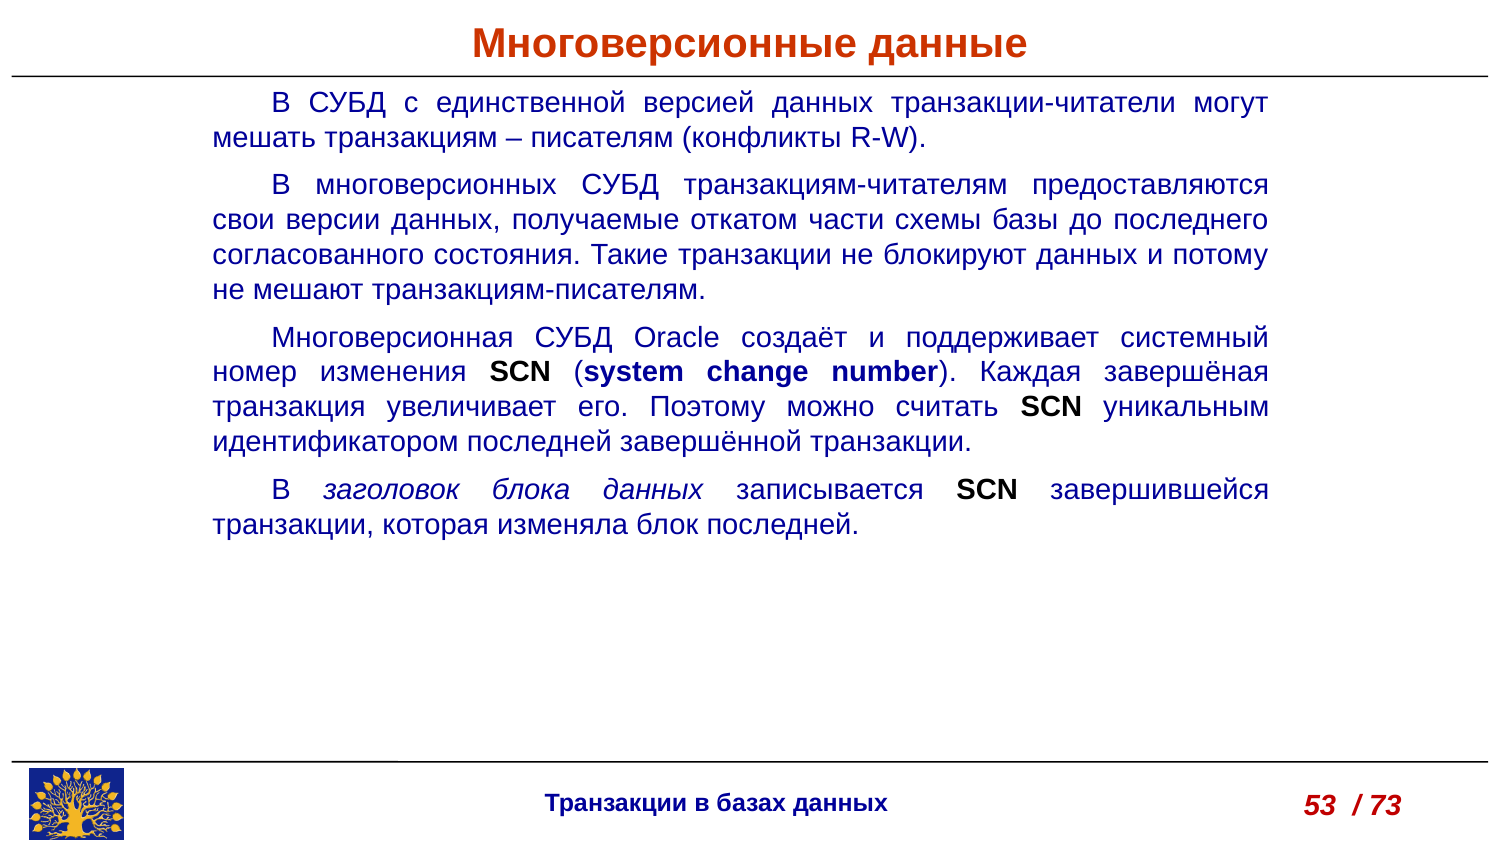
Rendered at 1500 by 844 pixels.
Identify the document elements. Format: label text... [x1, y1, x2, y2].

text_box В СУБД с единственной версией данных транзакции-читатели могут мешать транзакциям – писателям (конфликты R-W). В многоверсионных СУБД транзакциям-читателям предоставляются свои версии данных, получаемые откатом части схемы базы до последнего согласованного состояния. Такие транзакции не блокируют данных и потому не мешают транзакциям-писателям. Многоверсионная СУБД Oracle создаёт и поддерживает системный номер изменения SCN (system change number). Каждая завершёная транзакция увеличивает его. Поэтому можно считать SCN уникальным идентификатором последней завершённой транзакции. В заголовок блока данных записывается SCN завершившейся транзакции, которая изменяла блок последней. [197, 75, 1285, 548]
picture [29, 768, 124, 840]
text_box Многоверсионные данные [0, 8, 1500, 76]
